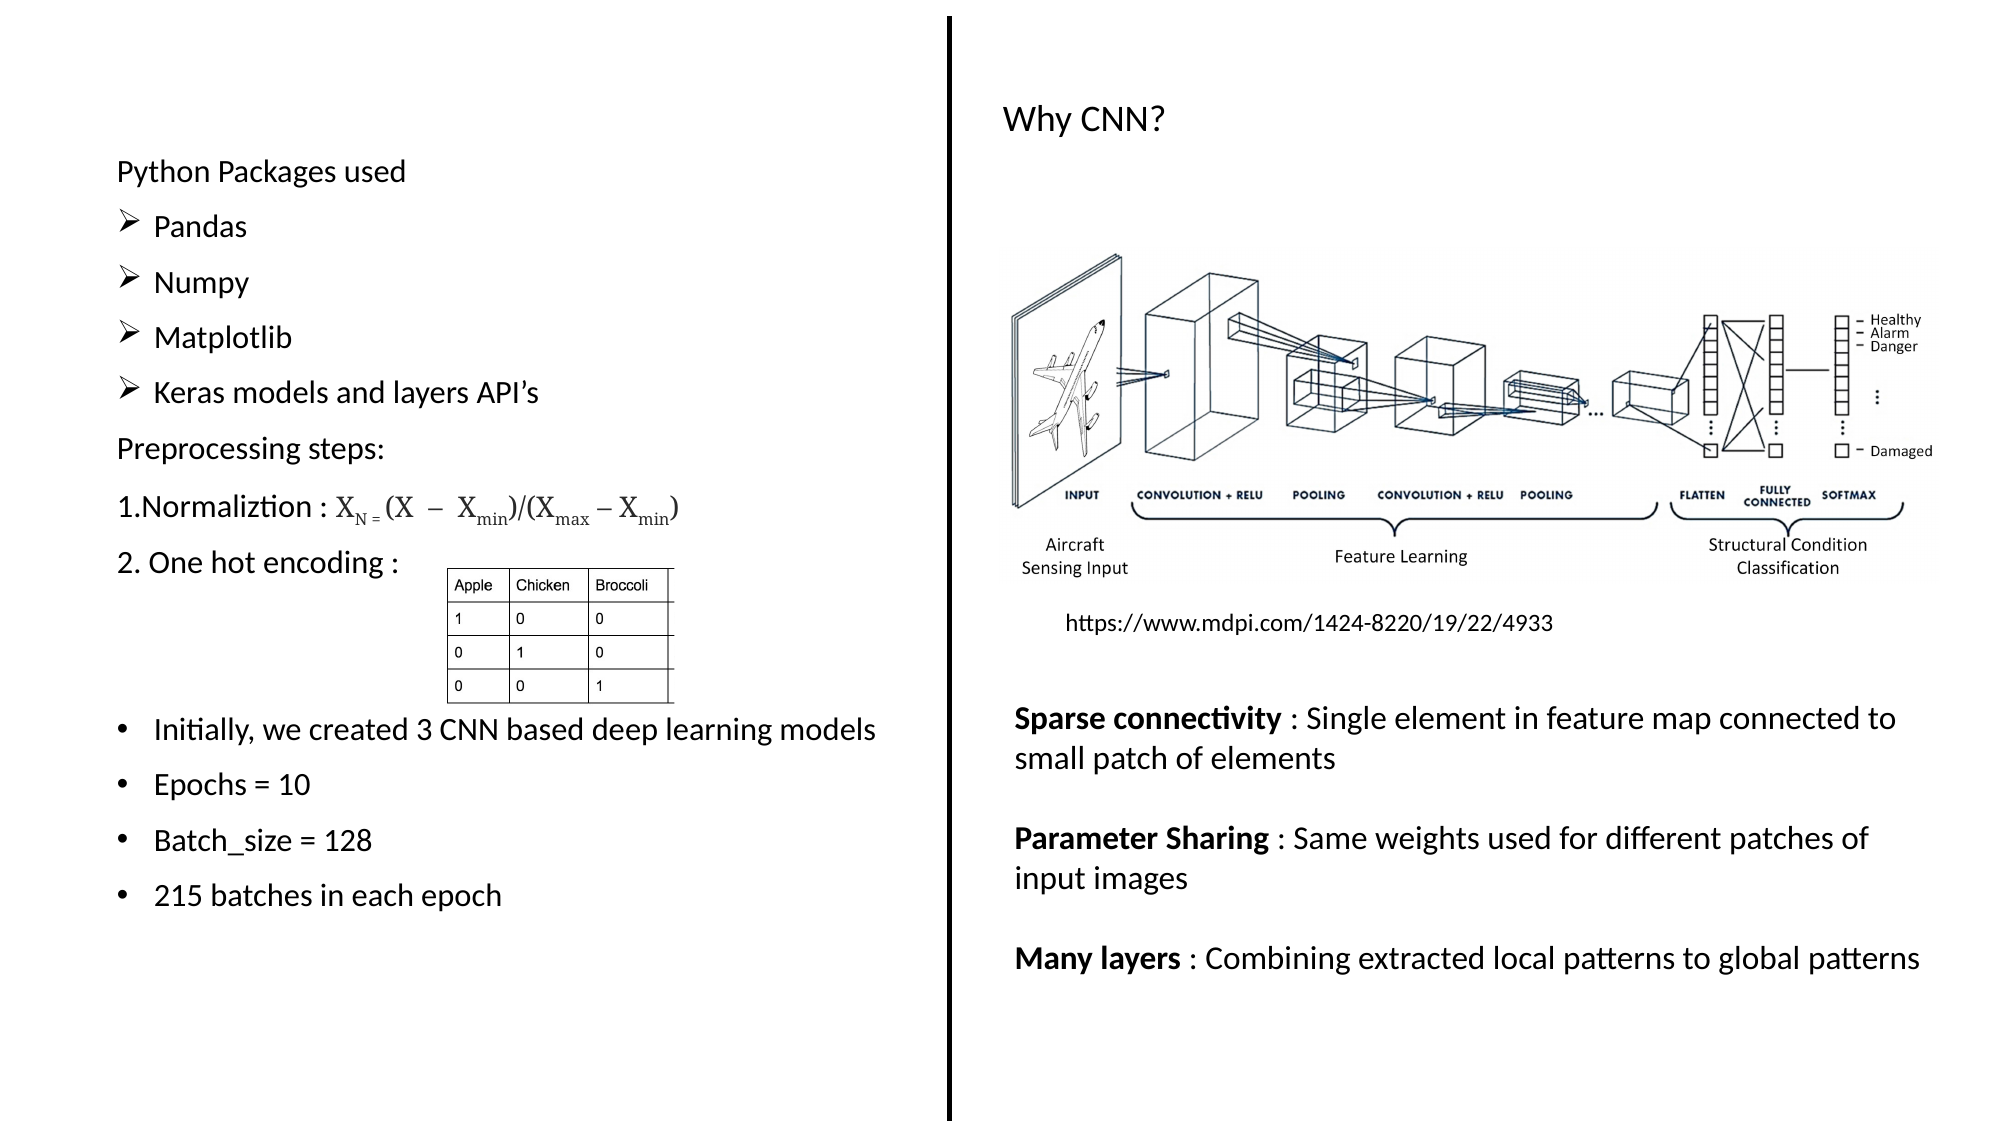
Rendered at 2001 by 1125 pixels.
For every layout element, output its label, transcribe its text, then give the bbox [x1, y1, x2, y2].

picture [999, 247, 1939, 584]
picture [441, 562, 675, 713]
text_box Sparse connectivity : Single element in feature map connected to small patch of elements Parameter Sharing : Same weights used for different patches of input images Many layers : Combining extracted local patterns to global patterns [999, 644, 1939, 984]
list Python Packages used Pandas Numpy Matplotlib Keras models and layers API’s Preprocessing steps: 1.Normaliztion : XN = (X – Xmin)/(Xmax – Xmin) 2. One hot encoding : Initially, we created 3 CNN based deep learning models Epochs = 10 Batch_size = 128 215 batches in each epoch [101, 146, 929, 1055]
text_box https://www.mdpi.com/1424-8220/19/22/4933 [1050, 598, 1664, 644]
text_box Why CNN? [988, 86, 1613, 146]
